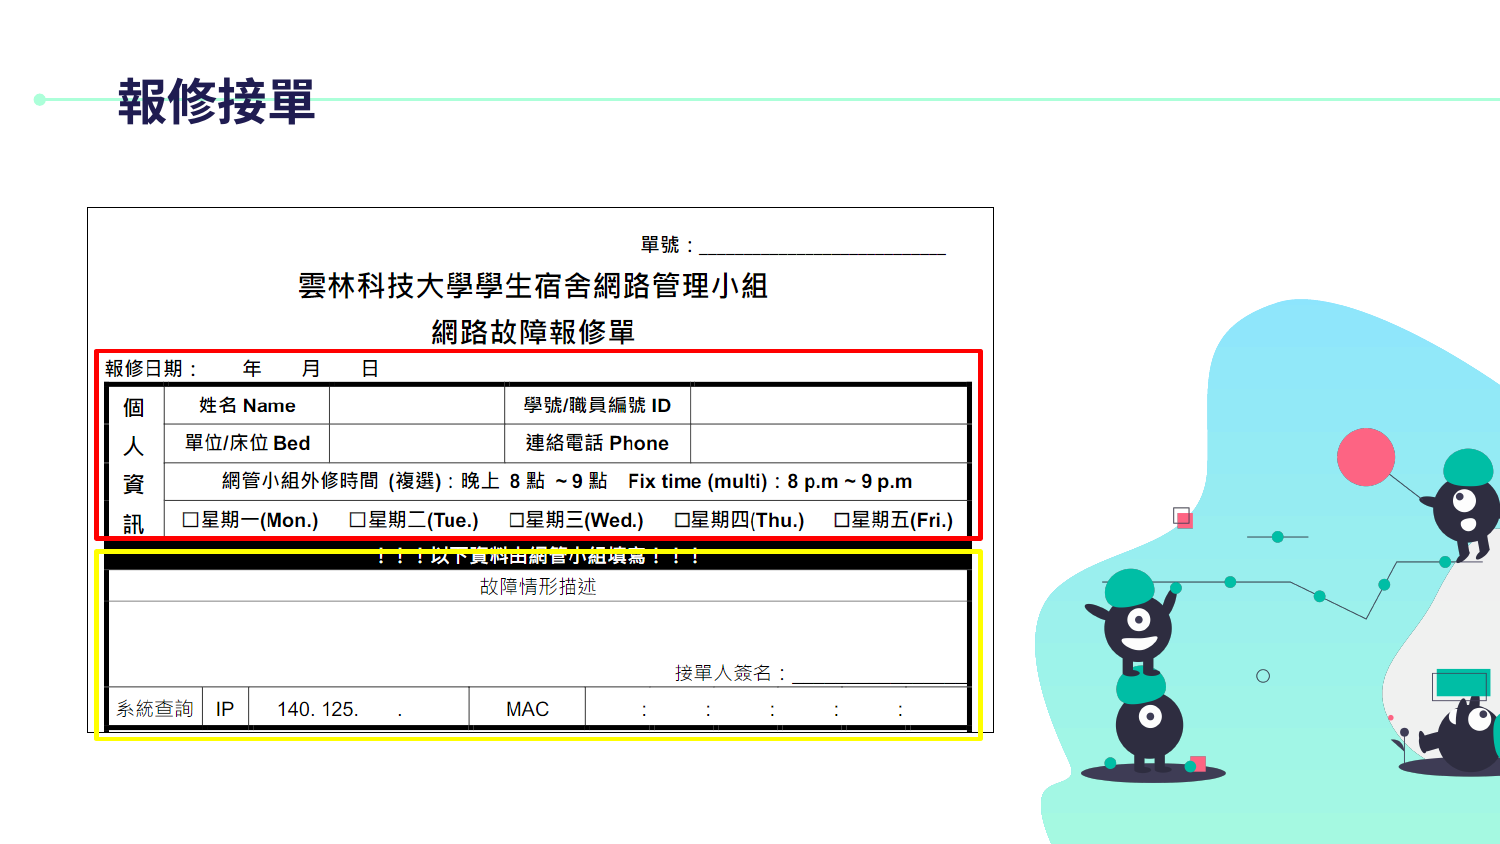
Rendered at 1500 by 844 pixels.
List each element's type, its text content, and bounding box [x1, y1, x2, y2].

picture [87, 206, 994, 733]
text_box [992, 302, 1500, 844]
title 報修接單 [102, 55, 1101, 144]
